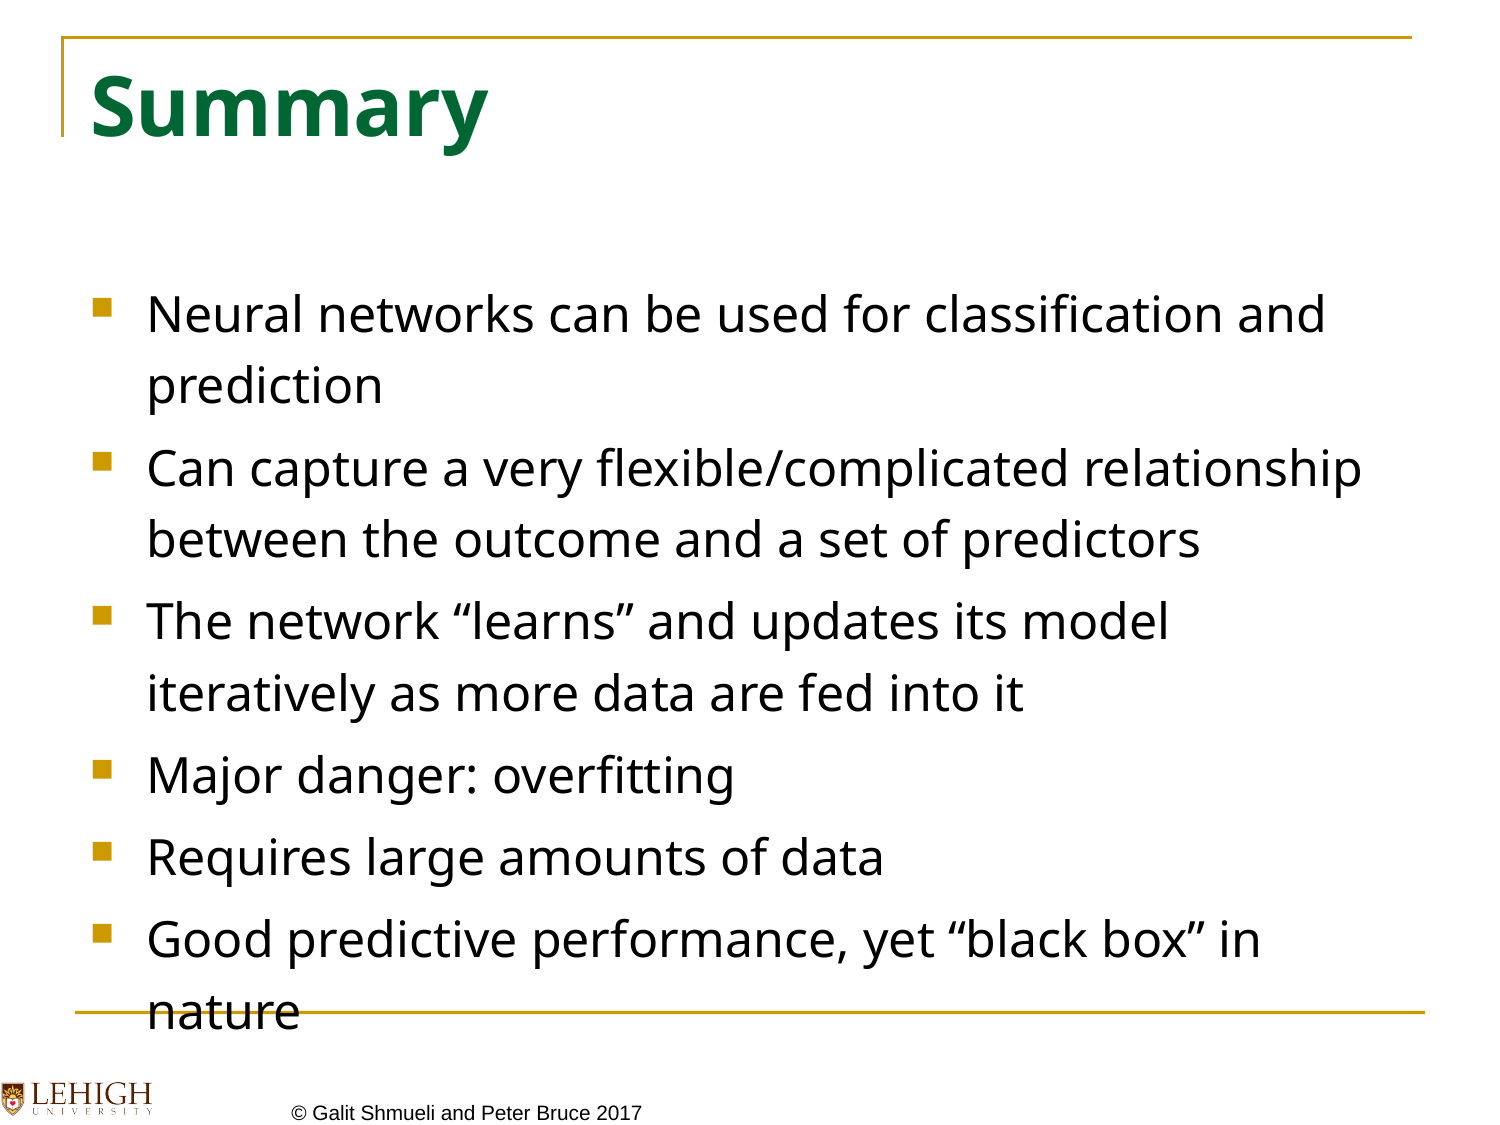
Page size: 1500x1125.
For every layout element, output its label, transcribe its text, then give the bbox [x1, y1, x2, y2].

picture [1, 1082, 152, 1116]
title Summary [75, 45, 1425, 233]
list Neural networks can be used for classification and prediction Can capture a very flexible/complicated relationship between the outcome and a set of predictors The network “learns” and updates its model iteratively as more data are fed into it Major danger: overfitting Requires large amounts of data Good predictive performance, yet “black box” in nature [75, 262, 1425, 1006]
